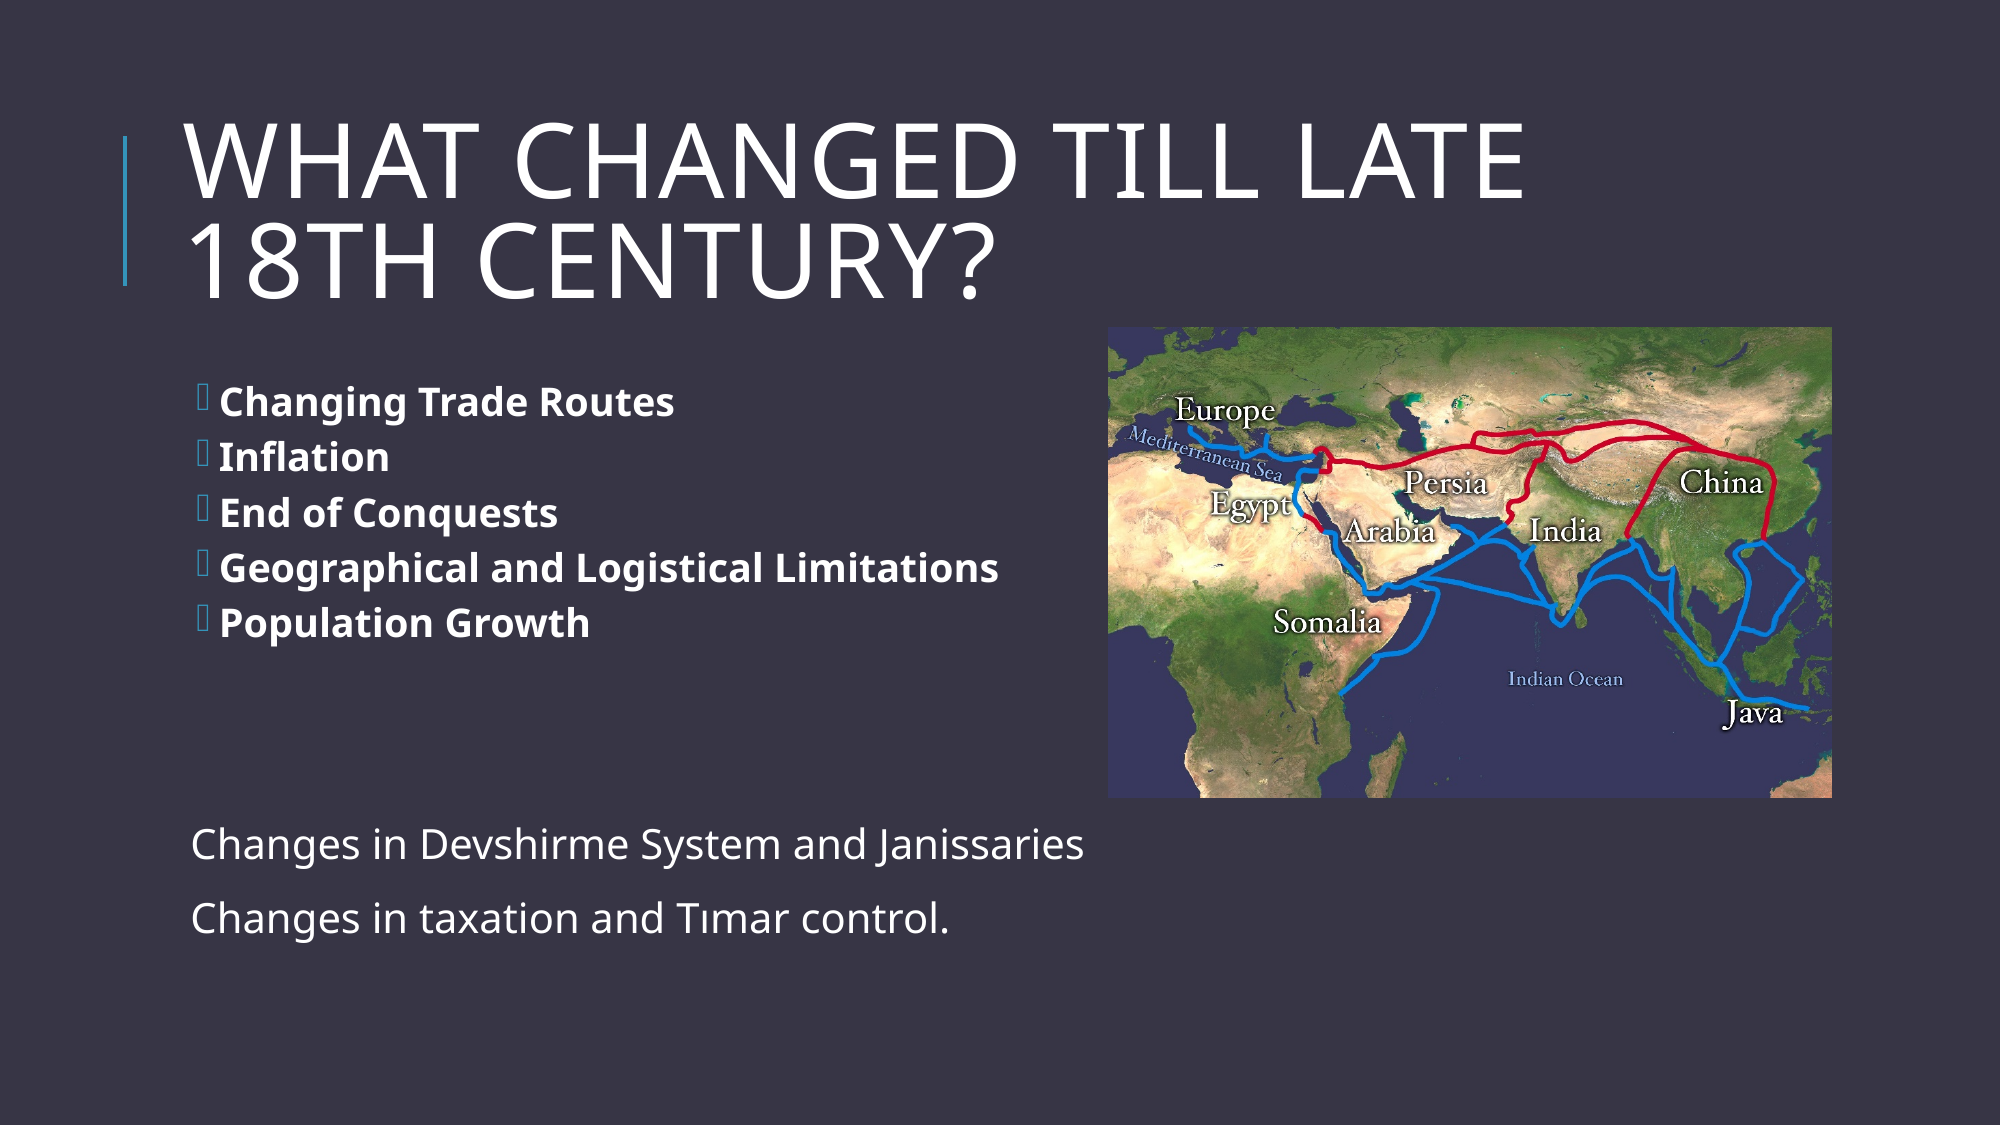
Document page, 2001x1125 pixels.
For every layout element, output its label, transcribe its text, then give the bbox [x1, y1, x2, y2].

list Changing Trade Routes Inflation End of Conquests Geographical and Logistical Limitations Population Growth Changes in Devshirme System and Janissaries Changes in taxation and Tımar control. [168, 375, 1763, 1035]
picture [1108, 326, 1833, 798]
title What Changed tıll Late 18th Century? [168, 96, 1763, 342]
